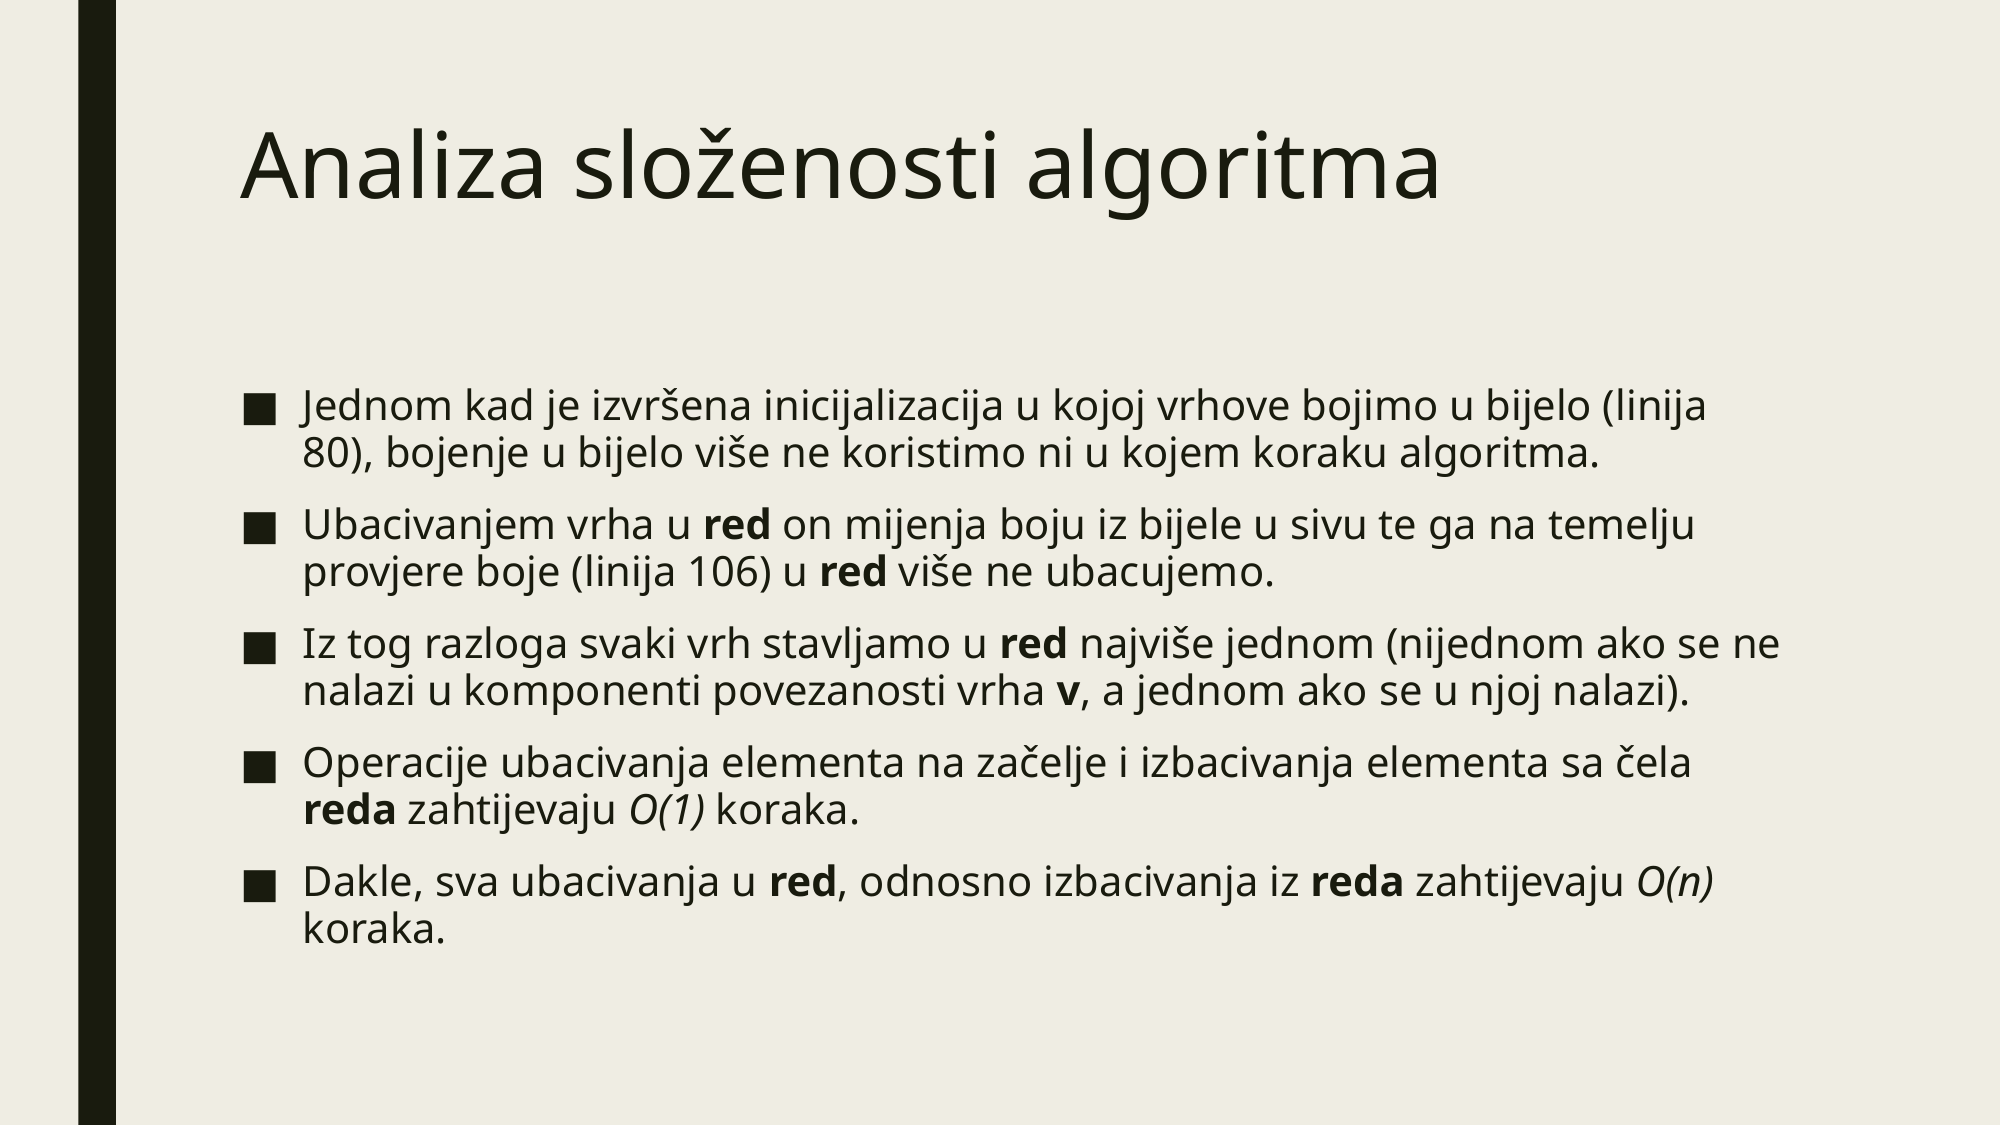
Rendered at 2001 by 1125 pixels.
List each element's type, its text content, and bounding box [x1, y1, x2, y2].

list Jednom kad je izvršena inicijalizacija u kojoj vrhove bojimo u bijelo (linija 80), bojenje u bijelo više ne koristimo ni u kojem koraku algoritma. Ubacivanjem vrha u red on mijenja boju iz bijele u sivu te ga na temelju provjere boje (linija 106) u red više ne ubacujemo. Iz tog razloga svaki vrh stavljamo u red najviše jednom (nijednom ako se ne nalazi u komponenti povezanosti vrha v, a jednom ako se u njoj nalazi). Operacije ubacivanja elementa na začelje i izbacivanja elementa sa čela reda zahtijevaju O(1) koraka. Dakle, sva ubacivanja u red, odnosno izbacivanja iz reda zahtijevaju O(n) koraka. [225, 375, 1800, 963]
title Analiza složenosti algoritma [225, 112, 1800, 357]
